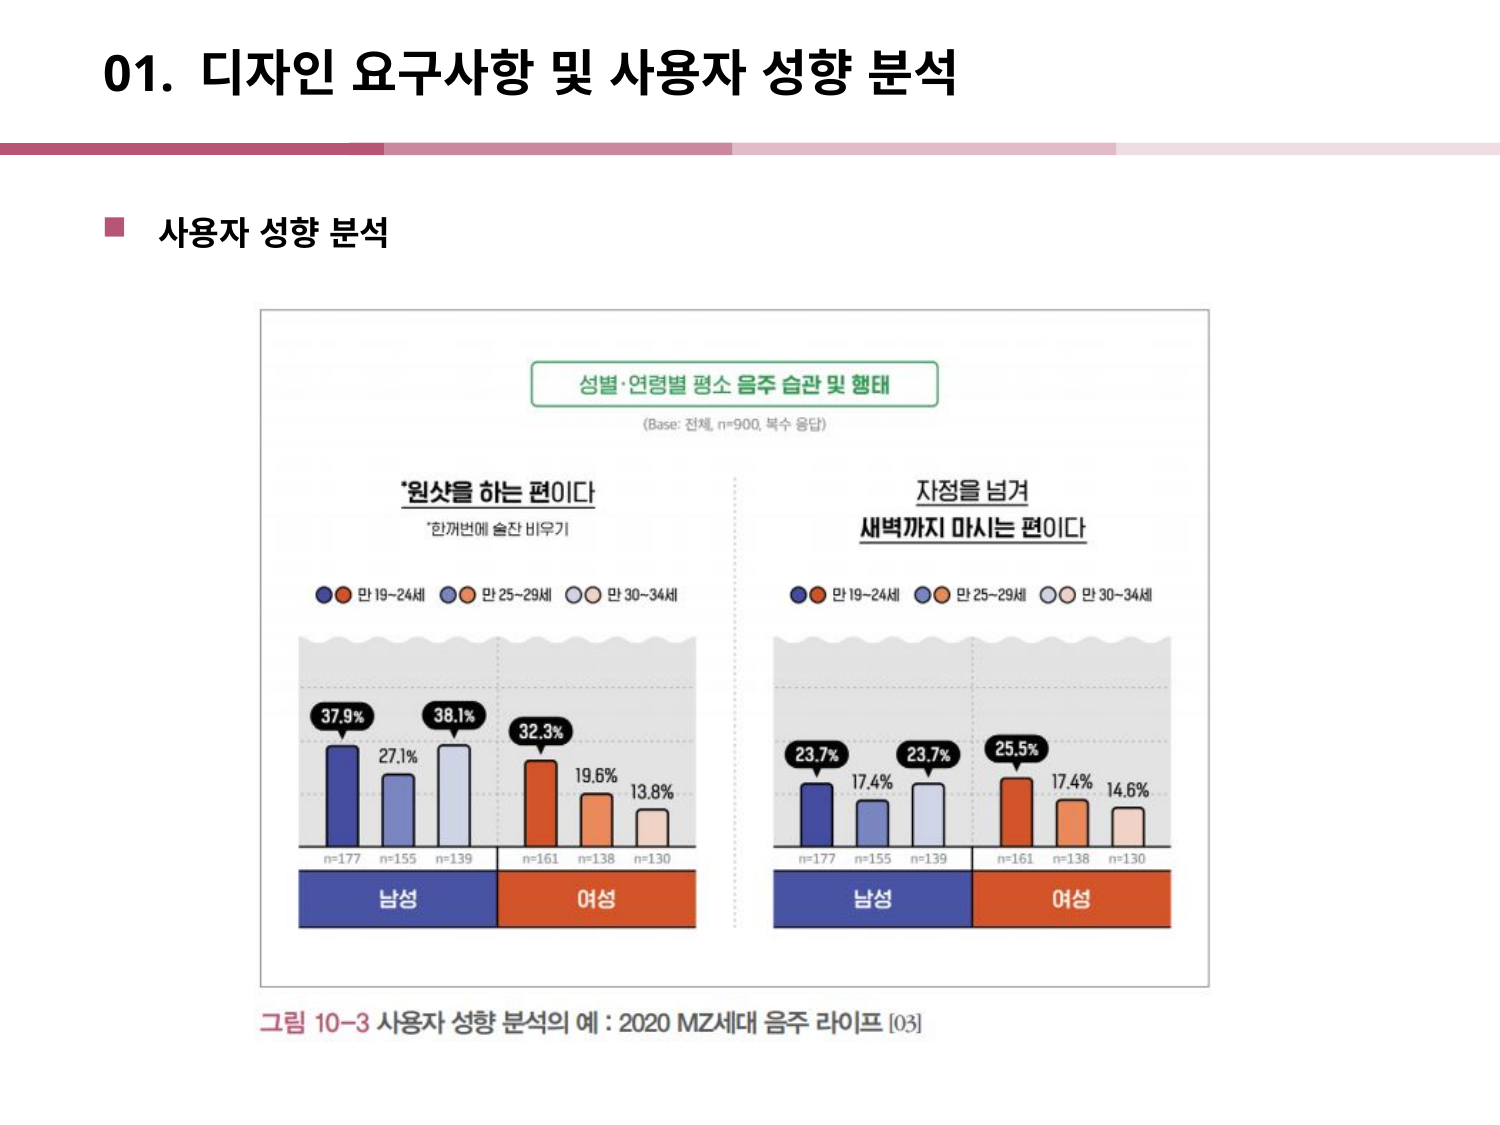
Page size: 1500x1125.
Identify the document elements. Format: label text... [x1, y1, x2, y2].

title 01. 디자인 요구사항 및 사용자 성향 분석 [88, 30, 1329, 121]
list 사용자 성향 분석 [86, 184, 1459, 1071]
picture [253, 302, 1223, 1042]
